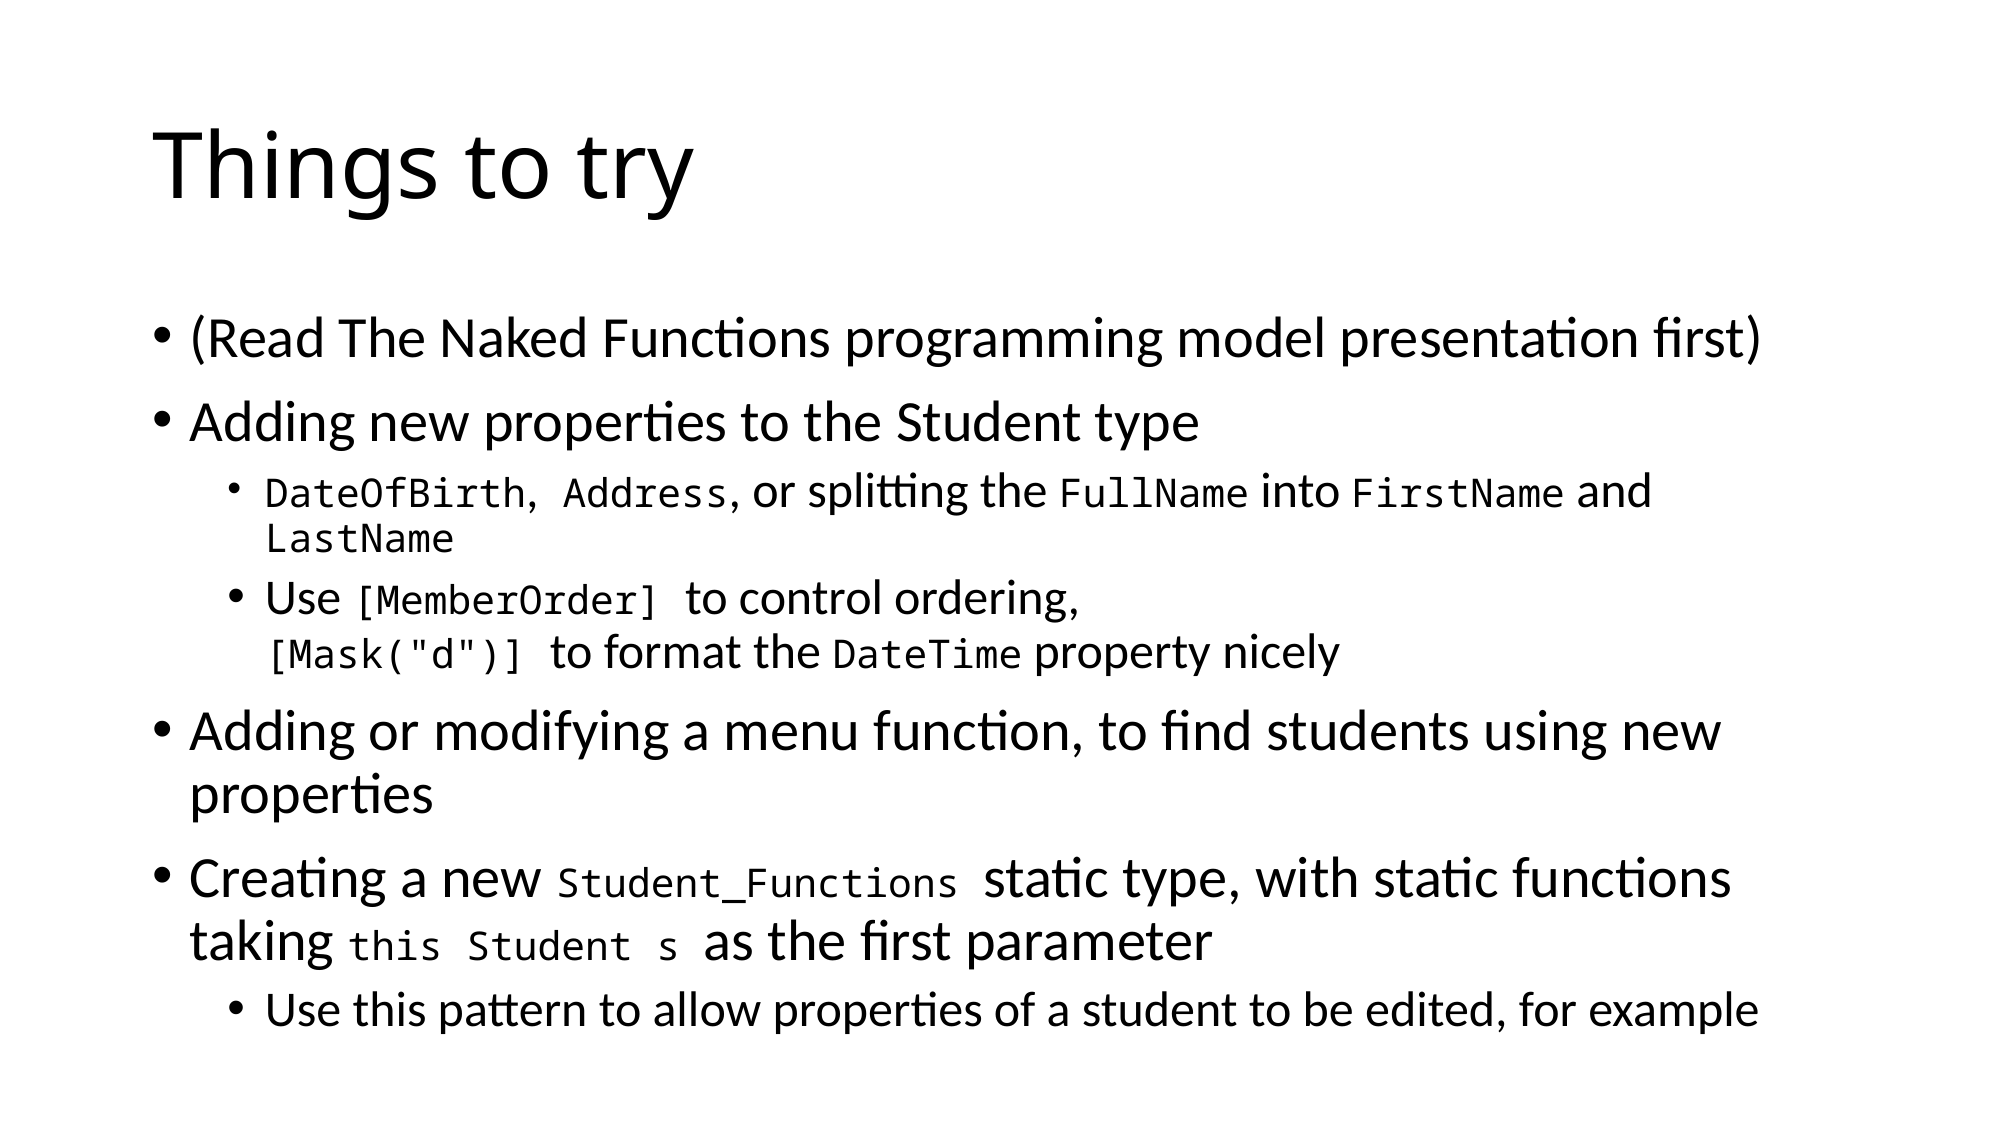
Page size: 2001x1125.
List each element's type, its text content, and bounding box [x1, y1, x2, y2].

title Things to try [137, 59, 1863, 278]
list (Read The Naked Functions programming model presentation first) Adding new properties to the Student type DateOfBirth, Address, or splitting the FullName into FirstName and LastName Use [MemberOrder] to control ordering, [Mask("d")] to format the DateTime property nicely Adding or modifying a menu function, to find students using new properties Creating a new Student_Functions static type, with static functions taking this Student s as the first parameter Use this pattern to allow properties of a student to be edited, for example [137, 299, 1863, 1014]
